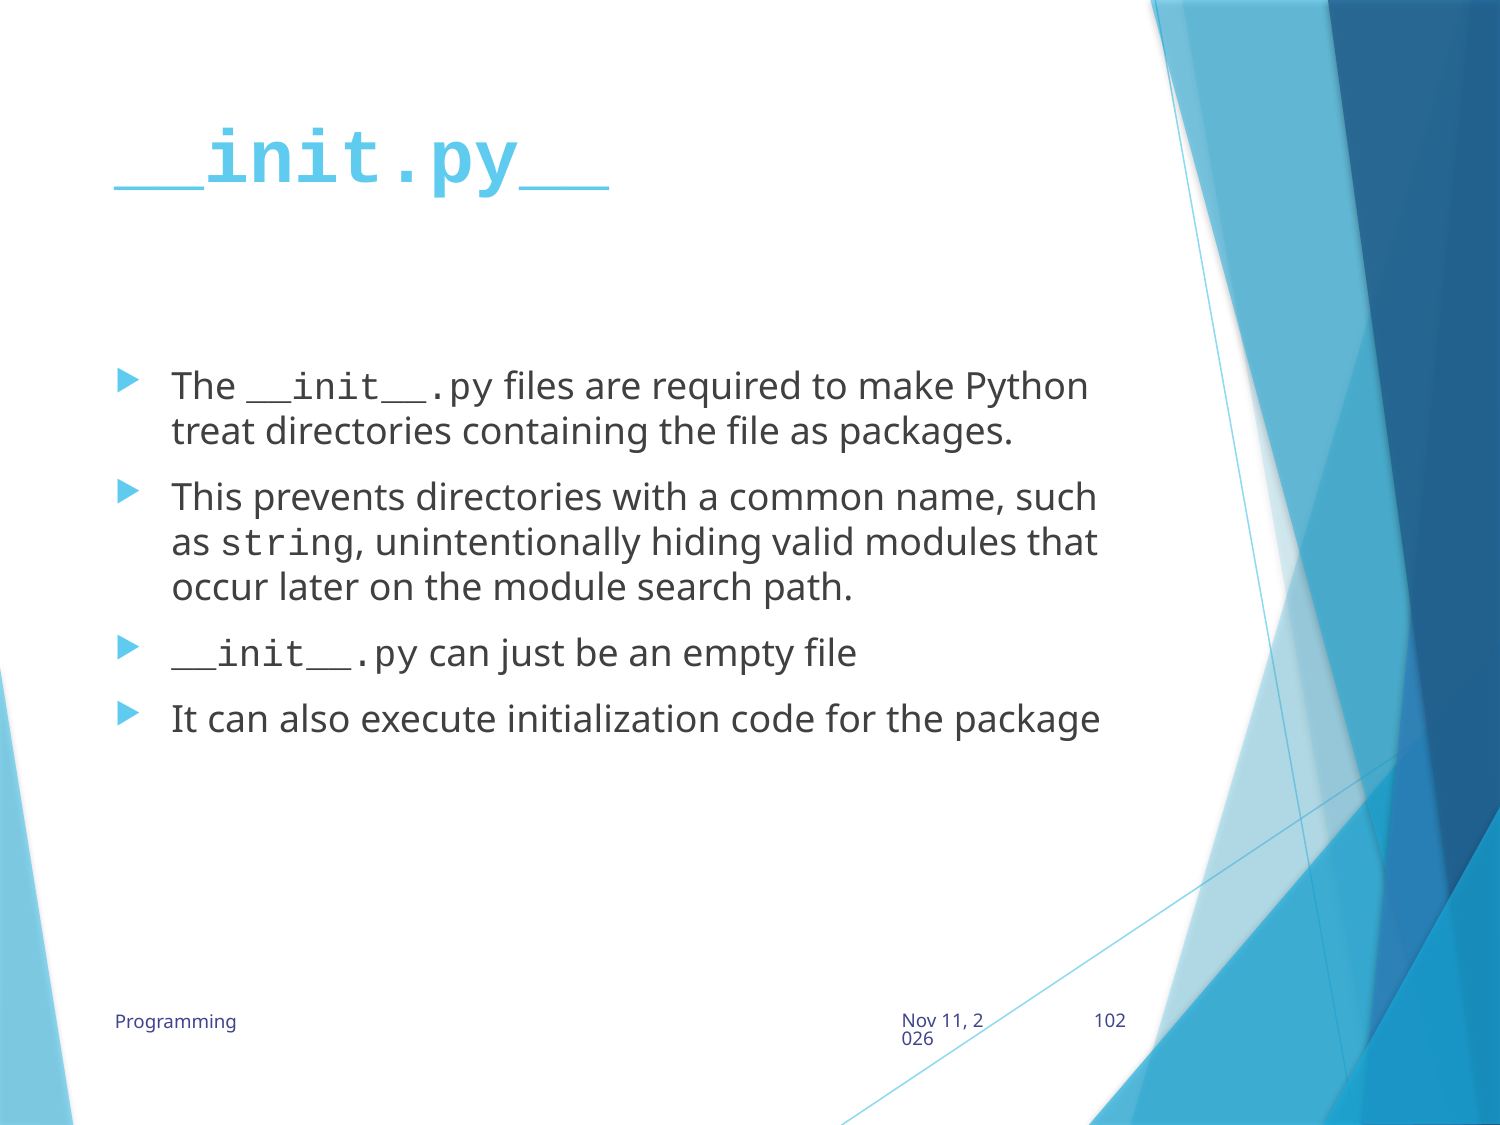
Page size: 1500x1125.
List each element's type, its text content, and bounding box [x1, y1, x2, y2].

title __init.py__ [99, 99, 1142, 317]
slide_number Aug-23 [886, 991, 999, 1051]
list The __init__.py files are required to make Python treat directories containing the file as packages. This prevents directories with a common name, such as string, unintentionally hiding valid modules that occur later on the module search path. __init__.py can just be an empty file It can also execute initialization code for the package [99, 354, 1142, 992]
footer Programming [99, 991, 859, 1051]
slide_number 102 [1057, 991, 1142, 1051]
